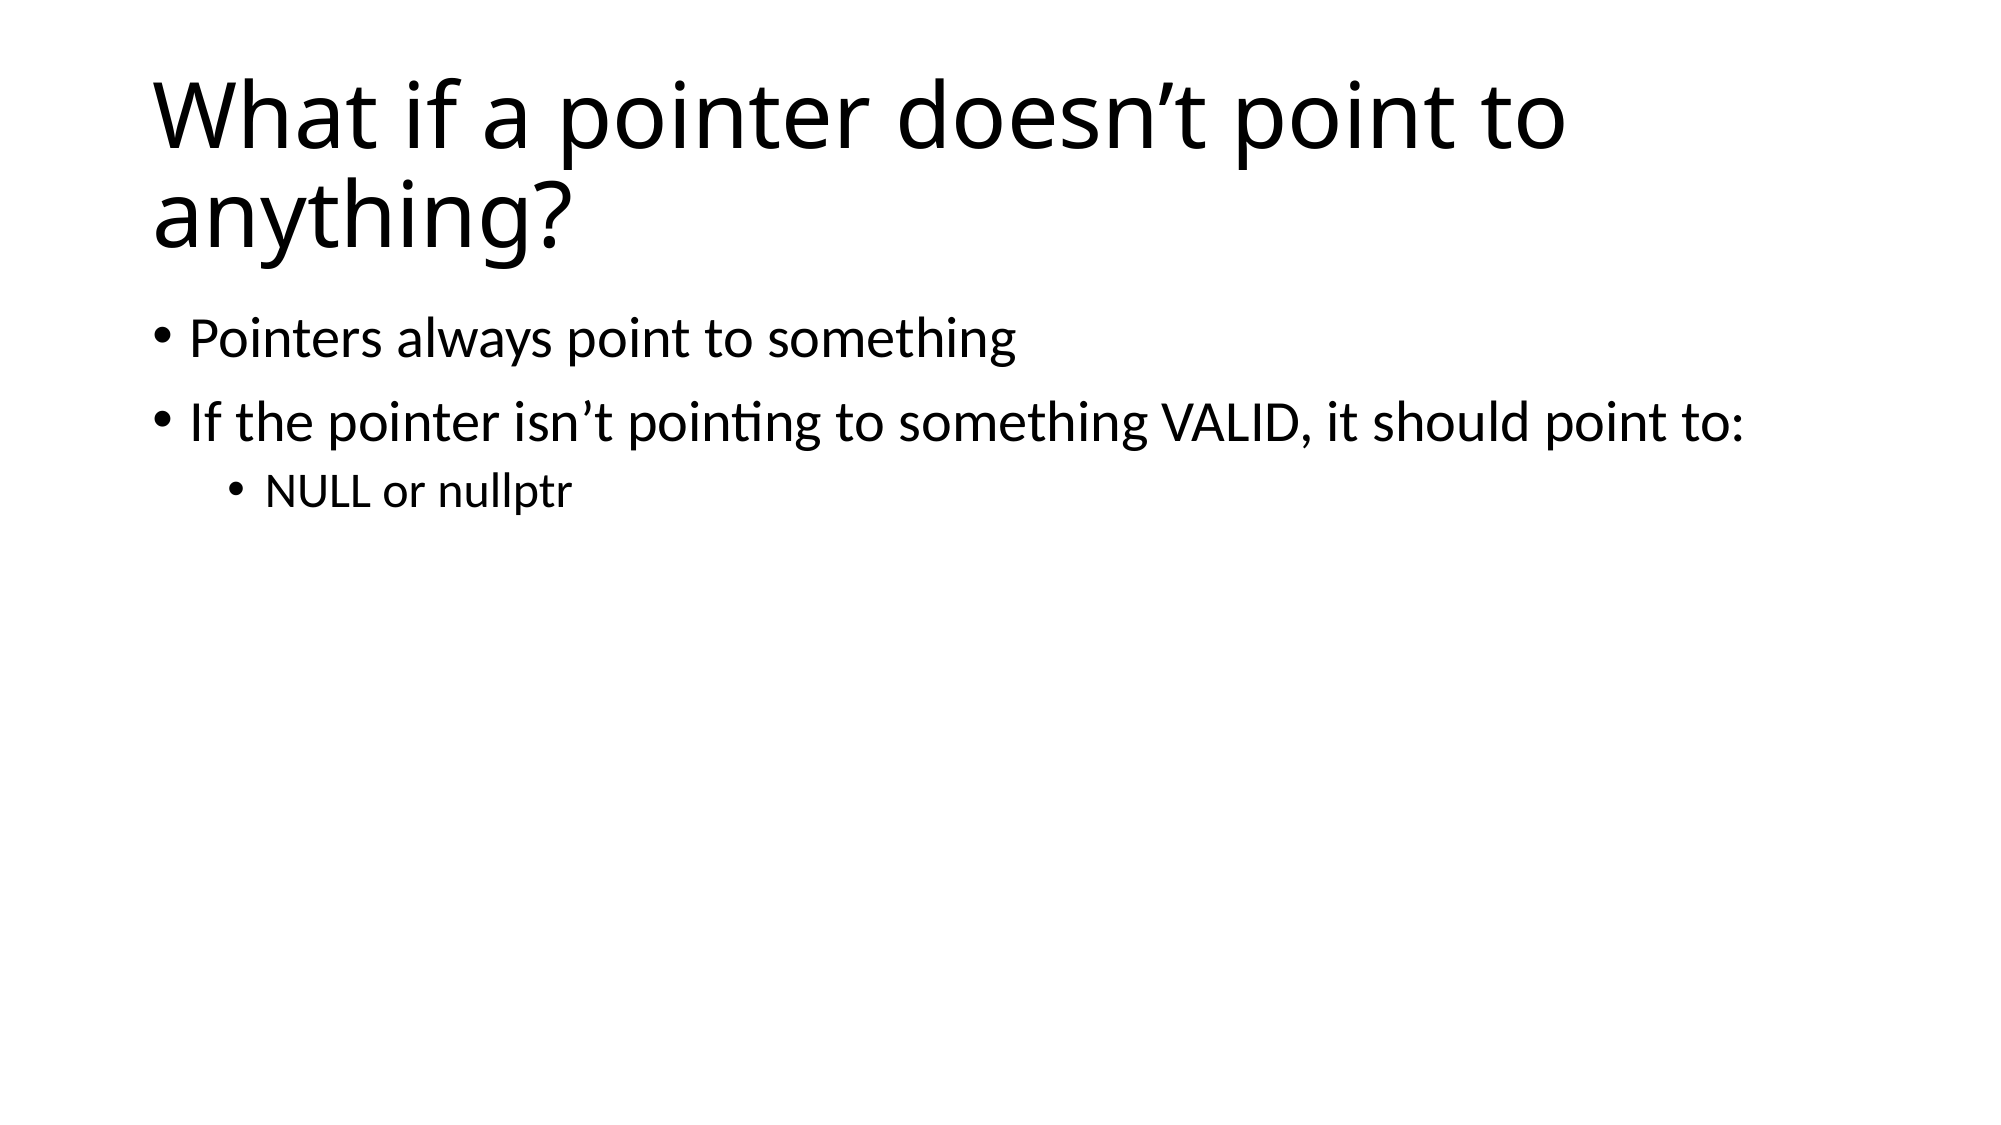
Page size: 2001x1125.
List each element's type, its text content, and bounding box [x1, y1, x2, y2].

list Pointers always point to something If the pointer isn’t pointing to something VALID, it should point to: NULL or nullptr [137, 299, 1863, 1014]
title What if a pointer doesn’t point to anything? [137, 59, 1863, 278]
